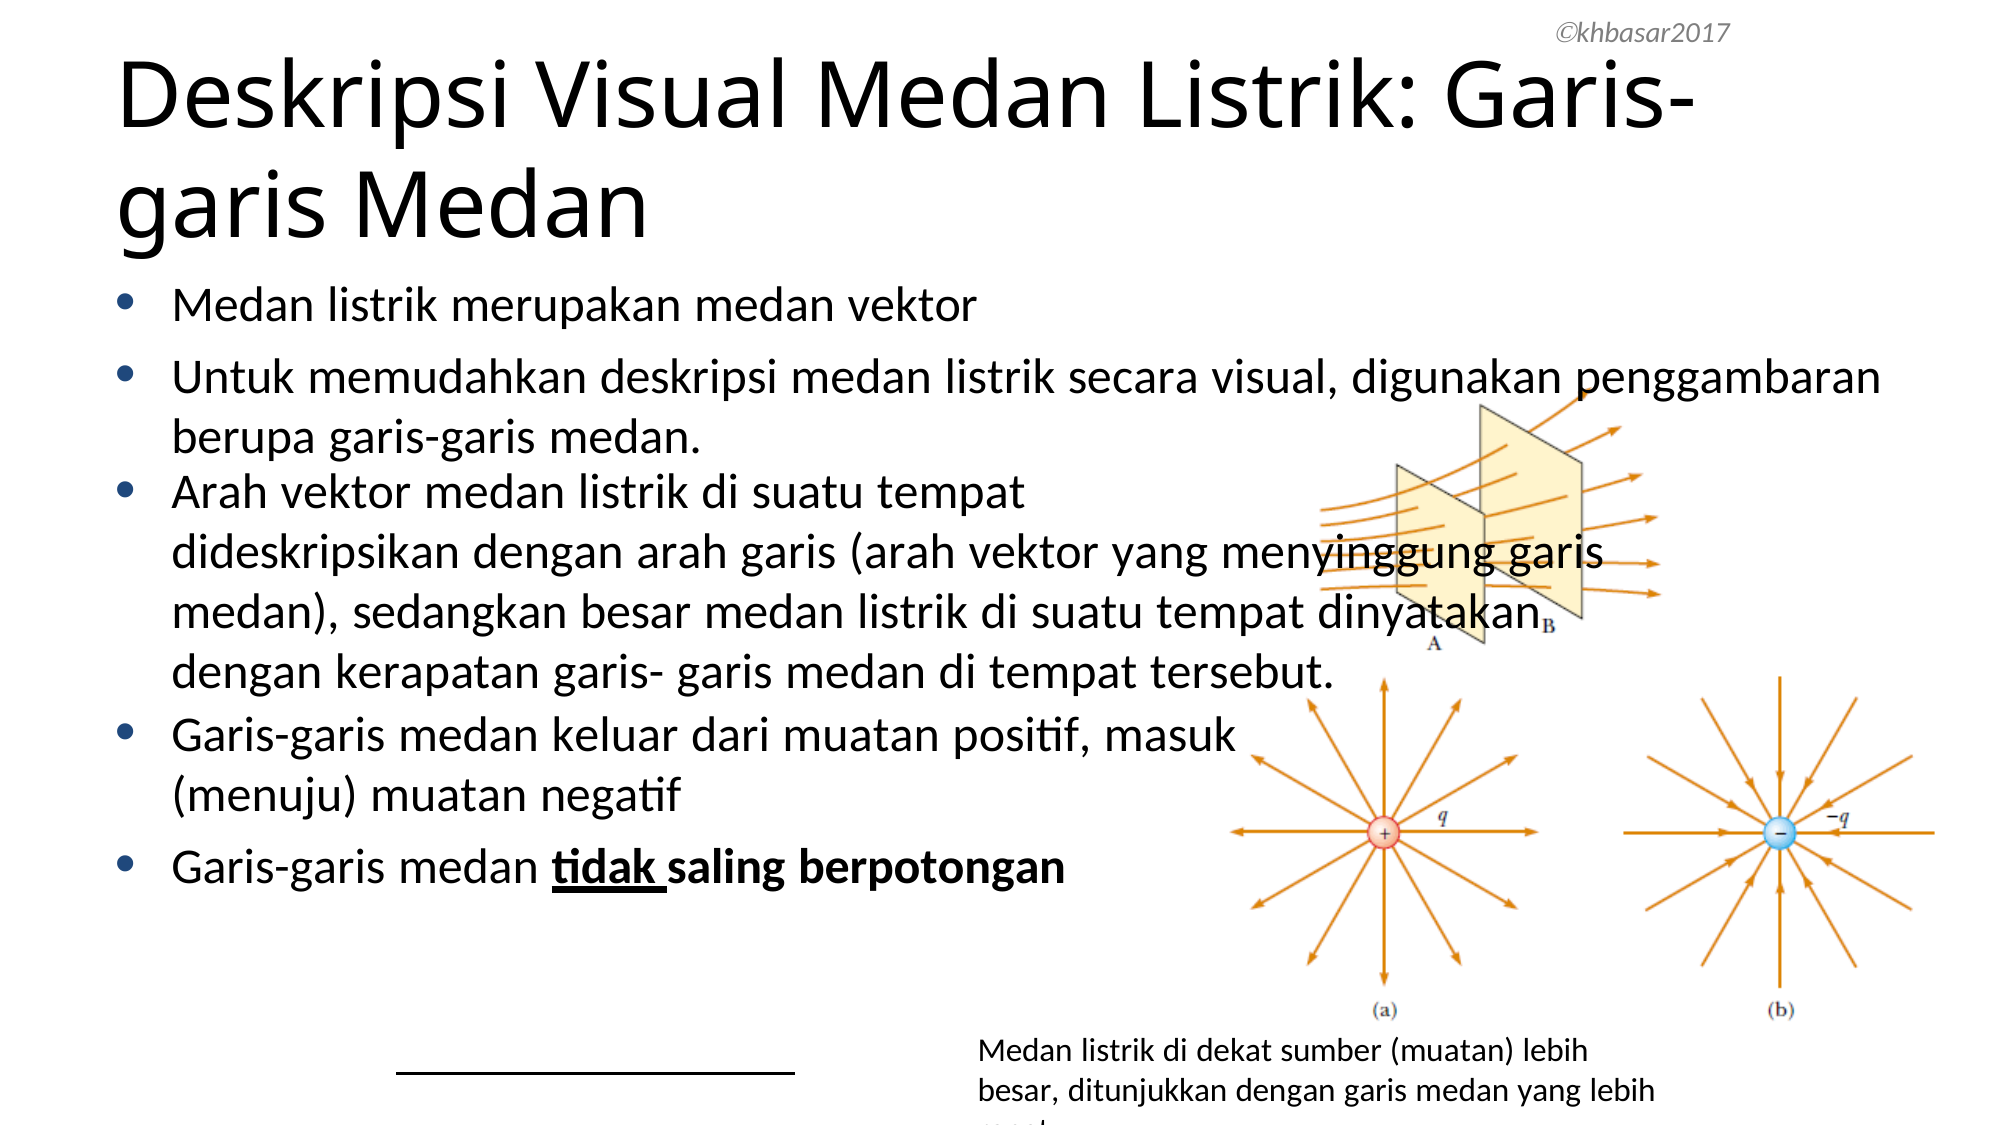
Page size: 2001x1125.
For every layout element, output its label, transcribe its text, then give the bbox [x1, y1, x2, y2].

text_box khbasar2017 [1550, 11, 1732, 36]
text_box Medan listrik di dekat sumber (muatan) lebih besar, ditunjukkan dengan garis medan yang lebih rapat [975, 1028, 1676, 1125]
text_box [1203, 672, 1949, 1029]
title Deskripsi Visual Medan Listrik: Garis-garis Medan [113, 36, 1839, 257]
text_box Medan listrik merupakan medan vektor Untuk memudahkan deskripsi medan listrik secara visual, digunakan penggambaran berupa garis-garis medan. Arah vektor medan listrik di suatu tempat dideskripsikan dengan arah garis (arah vektor yang menyinggung garis medan), sedangkan besar medan listrik di suatu tempat dinyatakan dengan kerapatan garis- garis medan di tempat tersebut. Garis-garis medan keluar dari muatan positif, masuk (menuju) muatan negatif Garis-garis medan tidak saling berpotongan [113, 271, 1929, 966]
